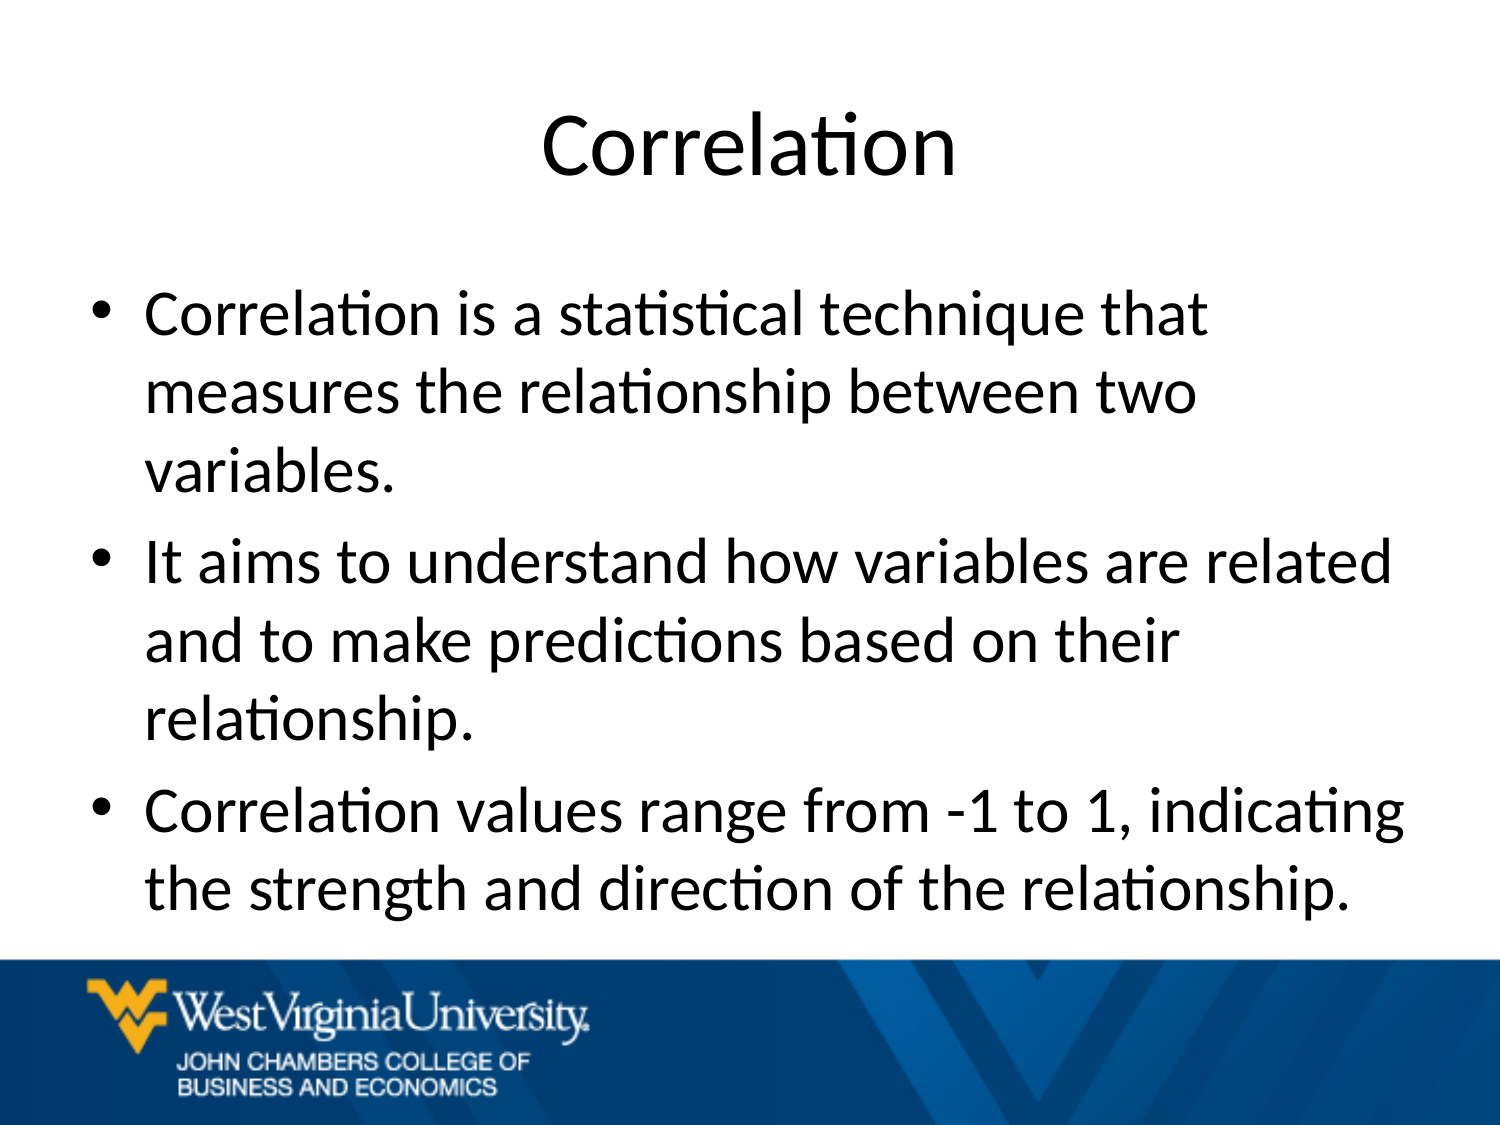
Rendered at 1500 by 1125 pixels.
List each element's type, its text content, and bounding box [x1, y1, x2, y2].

title Correlation [75, 45, 1425, 233]
list Correlation is a statistical technique that measures the relationship between two variables. It aims to understand how variables are related and to make predictions based on their relationship. Correlation values range from -1 to 1, indicating the strength and direction of the relationship. [75, 262, 1425, 1005]
picture [0, 0, 1500, 1125]
